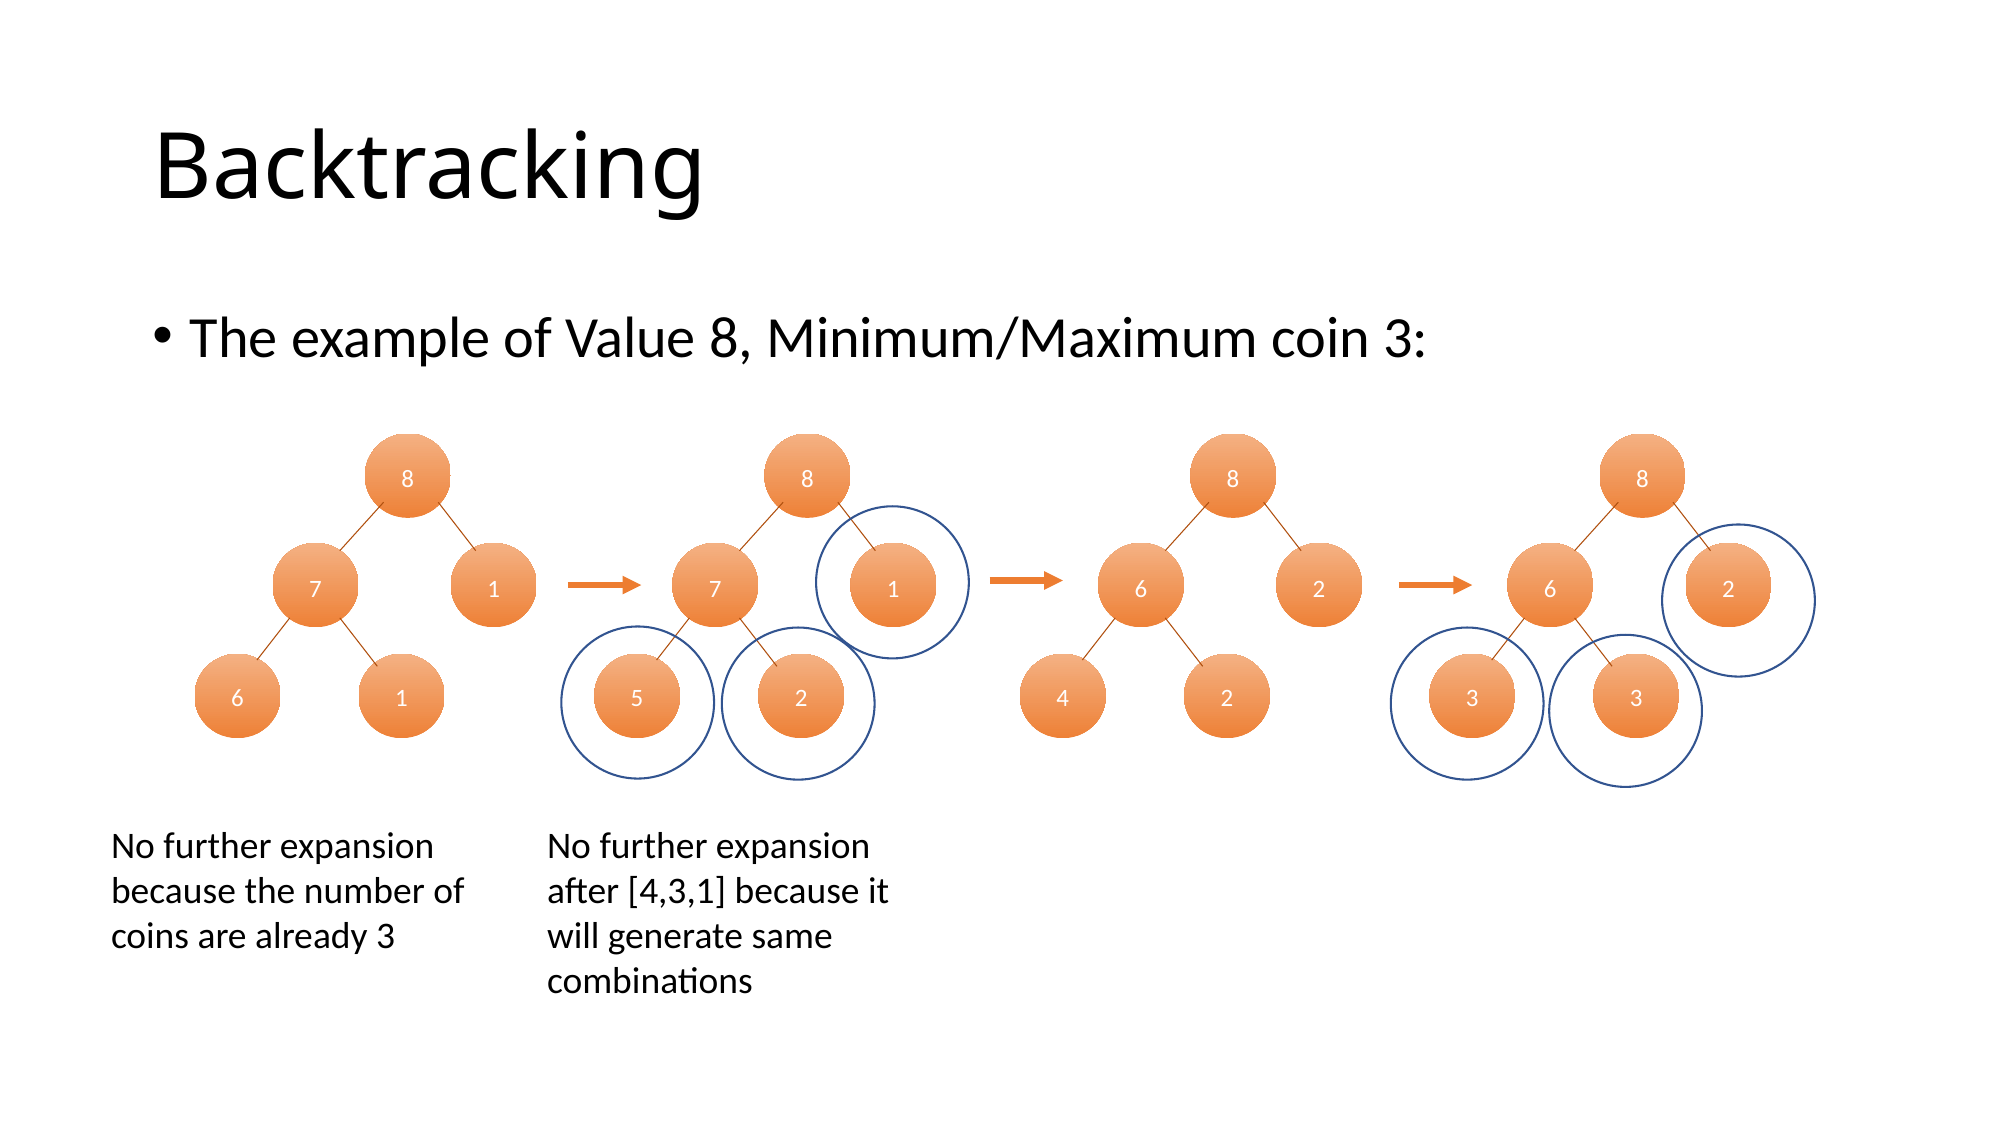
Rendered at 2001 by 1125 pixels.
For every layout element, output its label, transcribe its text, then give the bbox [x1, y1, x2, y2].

text_box [937, 519, 970, 646]
text_box [1389, 636, 1536, 781]
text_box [594, 433, 937, 739]
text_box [194, 433, 537, 739]
text_box [560, 638, 706, 780]
list The example of Value 8, Minimum/Maximum coin 3: [137, 299, 1863, 1014]
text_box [1429, 433, 1772, 739]
text_box [1772, 531, 1816, 670]
title Backtracking [137, 59, 1863, 278]
text_box No further expansion because the number of coins are already 3 [96, 813, 511, 963]
text_box [729, 739, 867, 781]
text_box [1553, 739, 1698, 788]
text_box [1019, 433, 1362, 739]
text_box No further expansion after [4,3,1] because it will generate same combinations [532, 813, 947, 1008]
